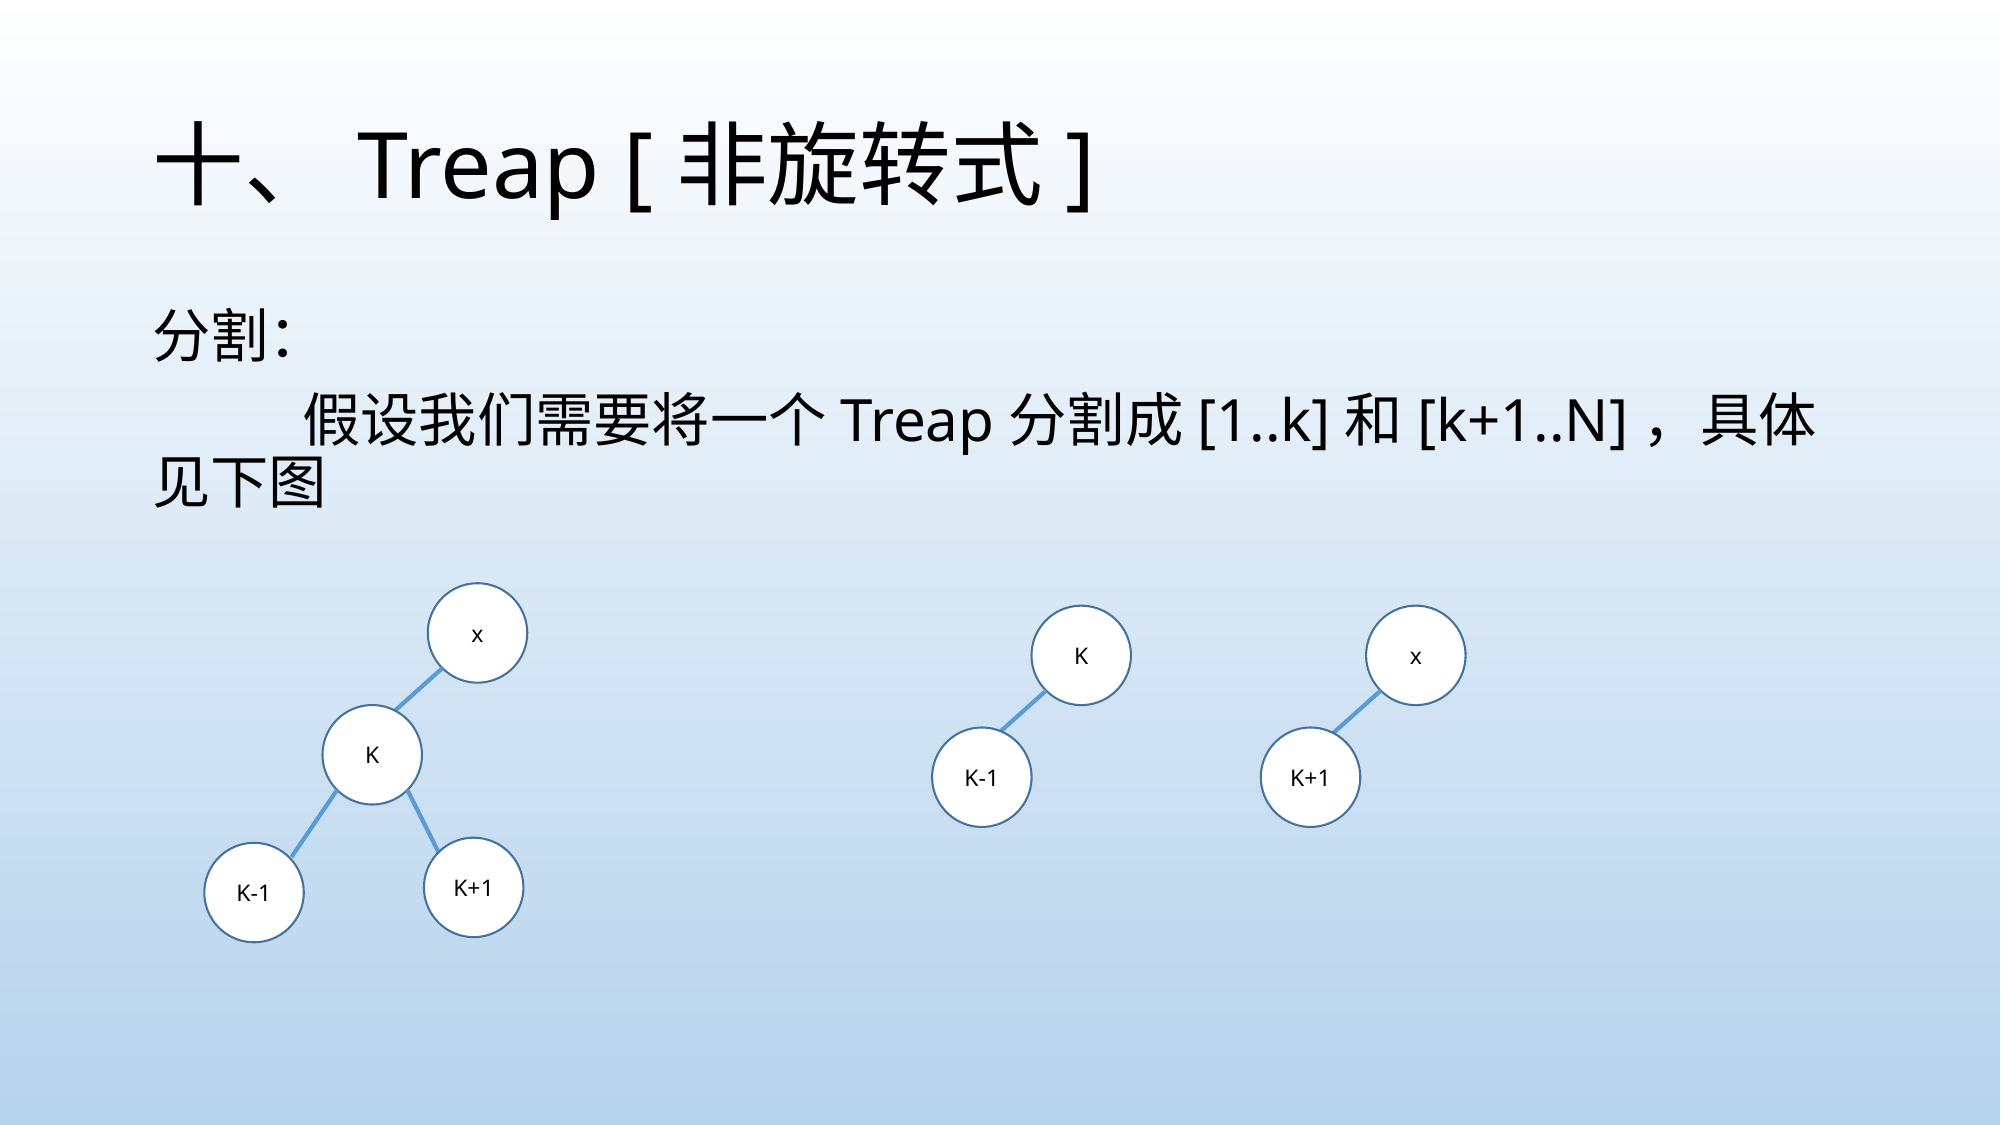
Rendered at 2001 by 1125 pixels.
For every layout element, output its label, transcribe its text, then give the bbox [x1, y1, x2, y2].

text_box K-1 [203, 841, 305, 944]
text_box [291, 789, 338, 857]
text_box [1330, 690, 1381, 736]
list 分割： 假设我们需要将一个Treap分割成[1..k]和[k+1..N]，具体见下图 [137, 299, 1863, 1014]
text_box x [1365, 604, 1467, 707]
text_box K+1 [1259, 726, 1362, 828]
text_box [407, 789, 439, 853]
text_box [995, 690, 1047, 736]
title 十、Treap [非旋转式] [137, 59, 1863, 278]
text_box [392, 668, 443, 714]
text_box K [1030, 604, 1132, 707]
text_box K-1 [931, 726, 1033, 828]
text_box x [426, 582, 529, 684]
text_box K [321, 704, 423, 806]
text_box K+1 [422, 836, 525, 939]
